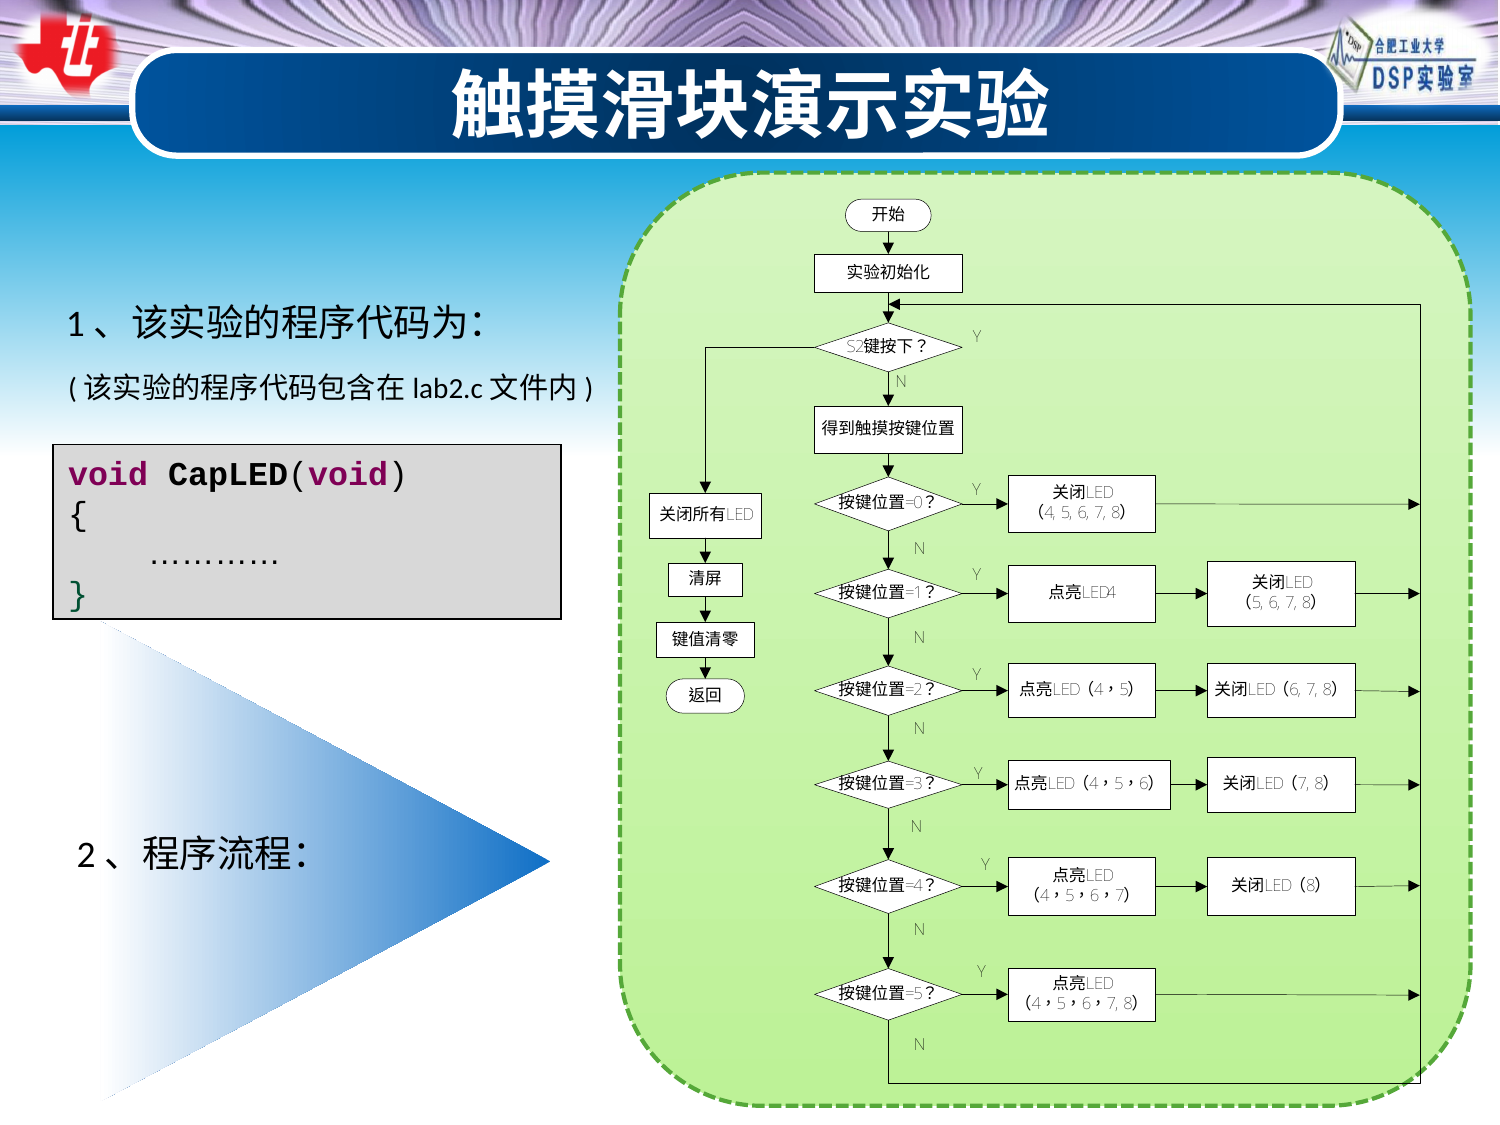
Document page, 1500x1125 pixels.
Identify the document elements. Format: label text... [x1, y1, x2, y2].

text_box (该实验的程序代码包含在lab2.c文件内) [53, 361, 609, 412]
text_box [64, 621, 551, 1102]
text_box 1、该实验的程序代码为： [51, 291, 522, 351]
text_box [619, 172, 1471, 1107]
text_box void CapLED(void) { ………… } [53, 444, 561, 619]
picture [0, 1, 1500, 114]
text_box 触摸滑块演示实验 [74, 45, 1425, 161]
